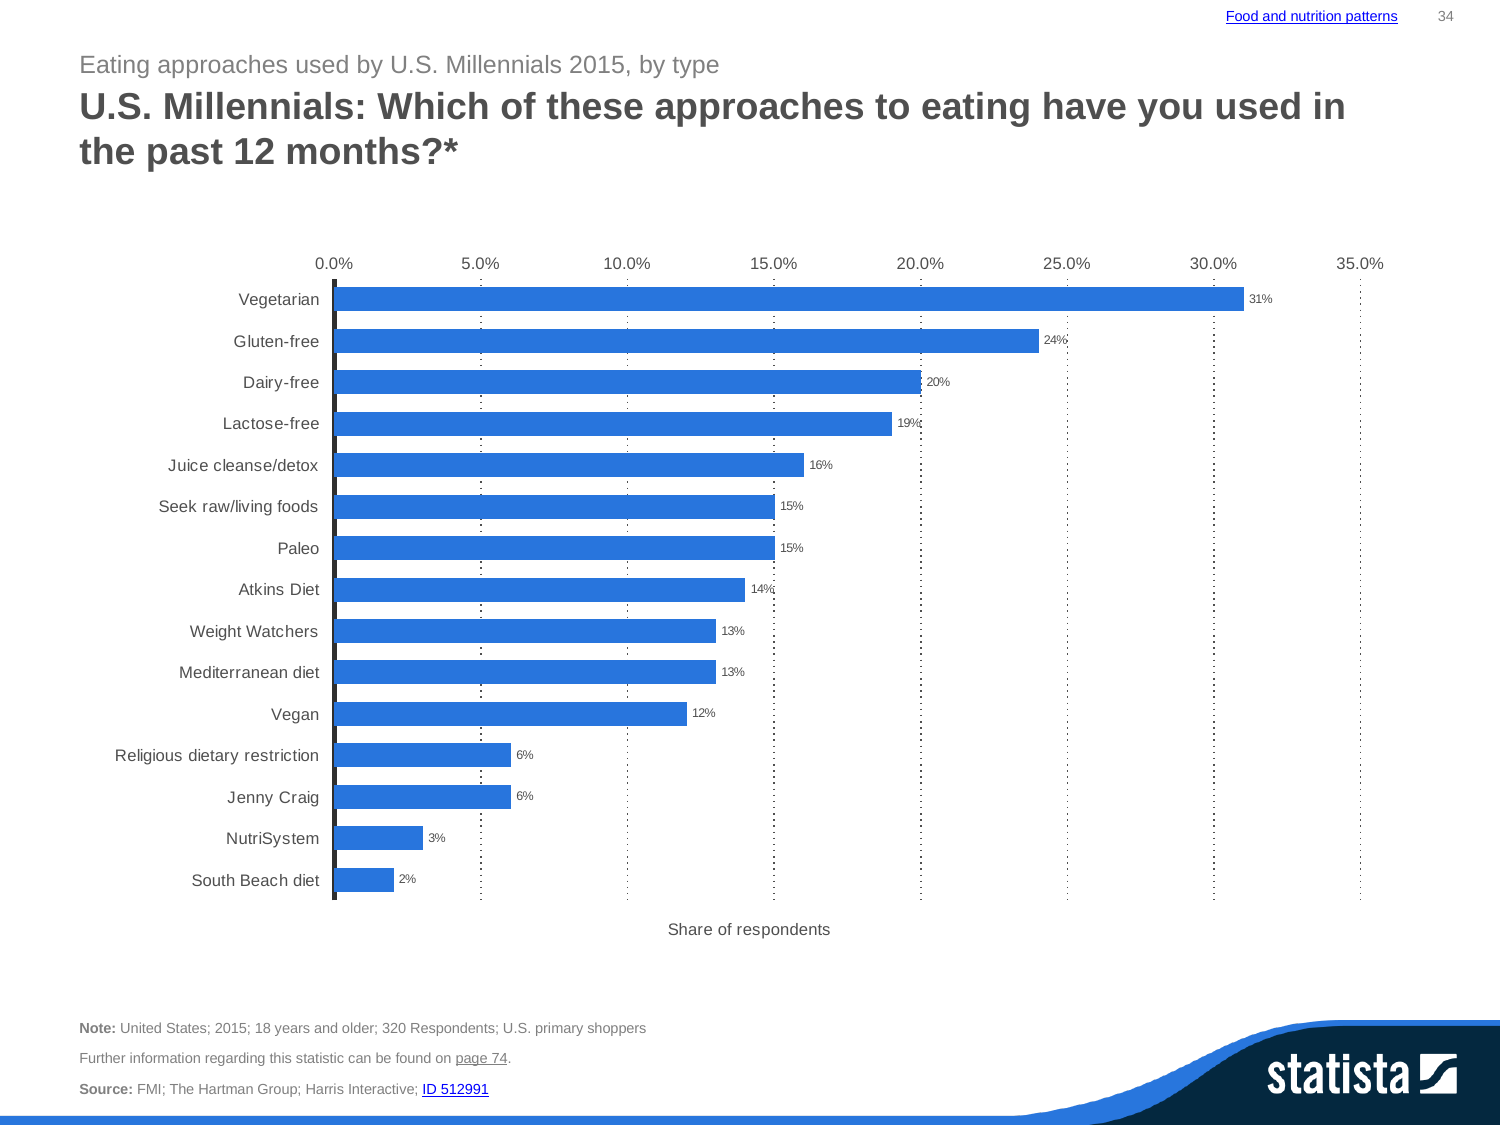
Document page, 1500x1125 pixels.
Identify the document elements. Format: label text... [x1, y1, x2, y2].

chart [88, 239, 1412, 969]
text_box Note: United States; 2015; 18 years and older; 320 Respondents; U.S. primary shoppers [63, 1008, 1108, 1046]
text_box Food and nutrition patterns [63, 0, 1394, 35]
text_box Further information regarding this statistic can be found on page 74. [63, 1046, 1108, 1071]
text_box Eating approaches used by U.S. Millennials 2015, by type [63, 40, 1415, 85]
text_box U.S. Millennials: Which of these approaches to eating have you used in the past 12 months?* [63, 85, 1415, 219]
text_box Source: FMI; The Hartman Group; Harris Interactive; ID 512991 [63, 1071, 1108, 1108]
text_box [0, 1019, 1500, 1125]
text_box 34 [1394, 0, 1471, 35]
